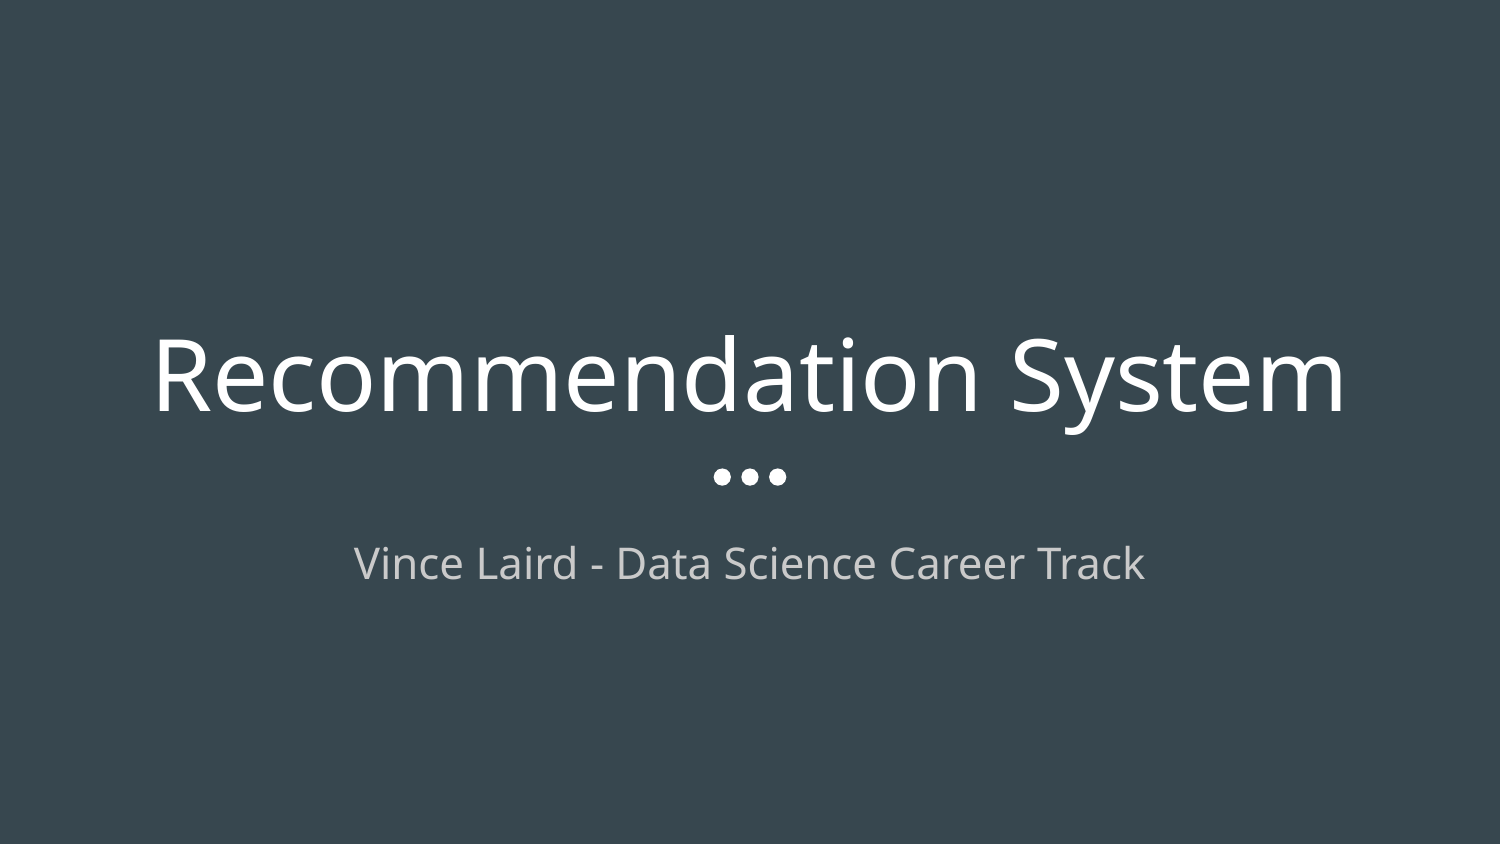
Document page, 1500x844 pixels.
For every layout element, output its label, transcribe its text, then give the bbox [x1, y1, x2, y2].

title Recommendation System [110, 162, 1390, 447]
subtitle Vince Laird - Data Science Career Track [110, 520, 1390, 651]
